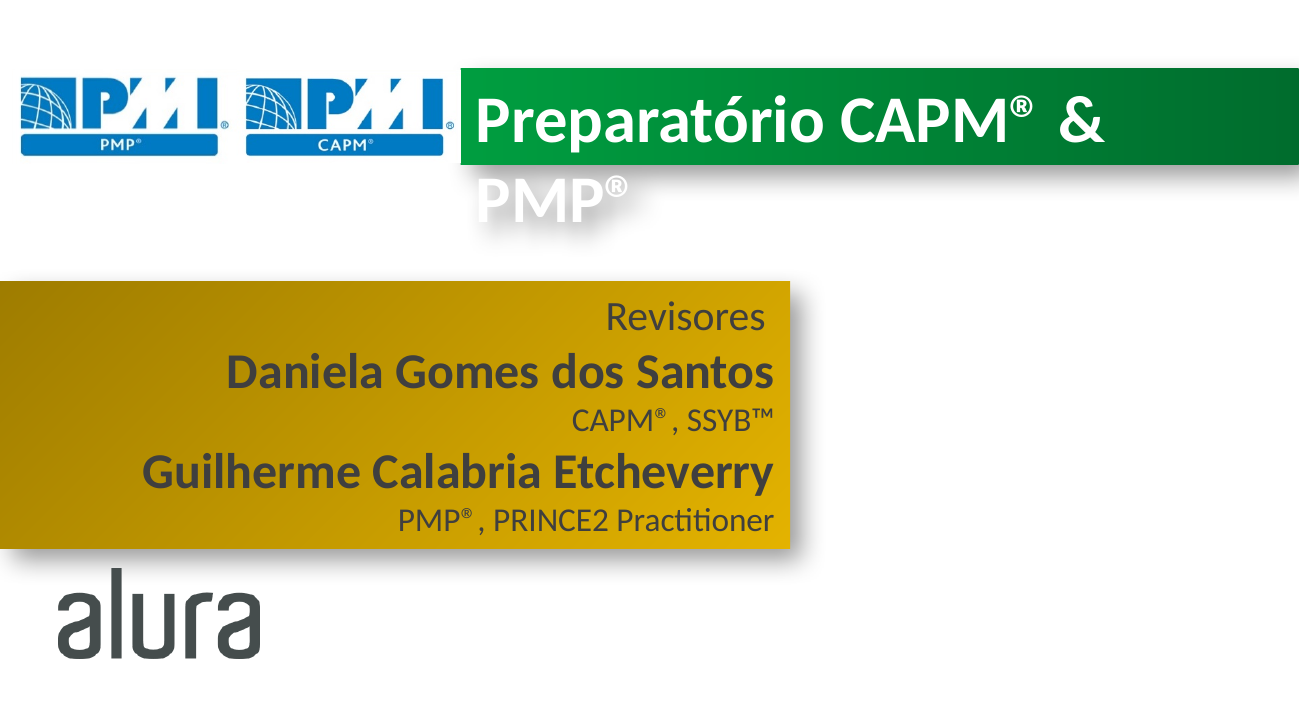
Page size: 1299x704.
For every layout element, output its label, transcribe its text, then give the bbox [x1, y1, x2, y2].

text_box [12, 68, 462, 164]
picture [58, 568, 260, 660]
text_box Revisores Daniela Gomes dos Santos CAPM®, SSYB™ Guilherme Calabria Etcheverry PMP®, PRINCE2 Practitioner [0, 281, 791, 549]
text_box Preparatório CAPM® & PMP® [462, 68, 1299, 165]
